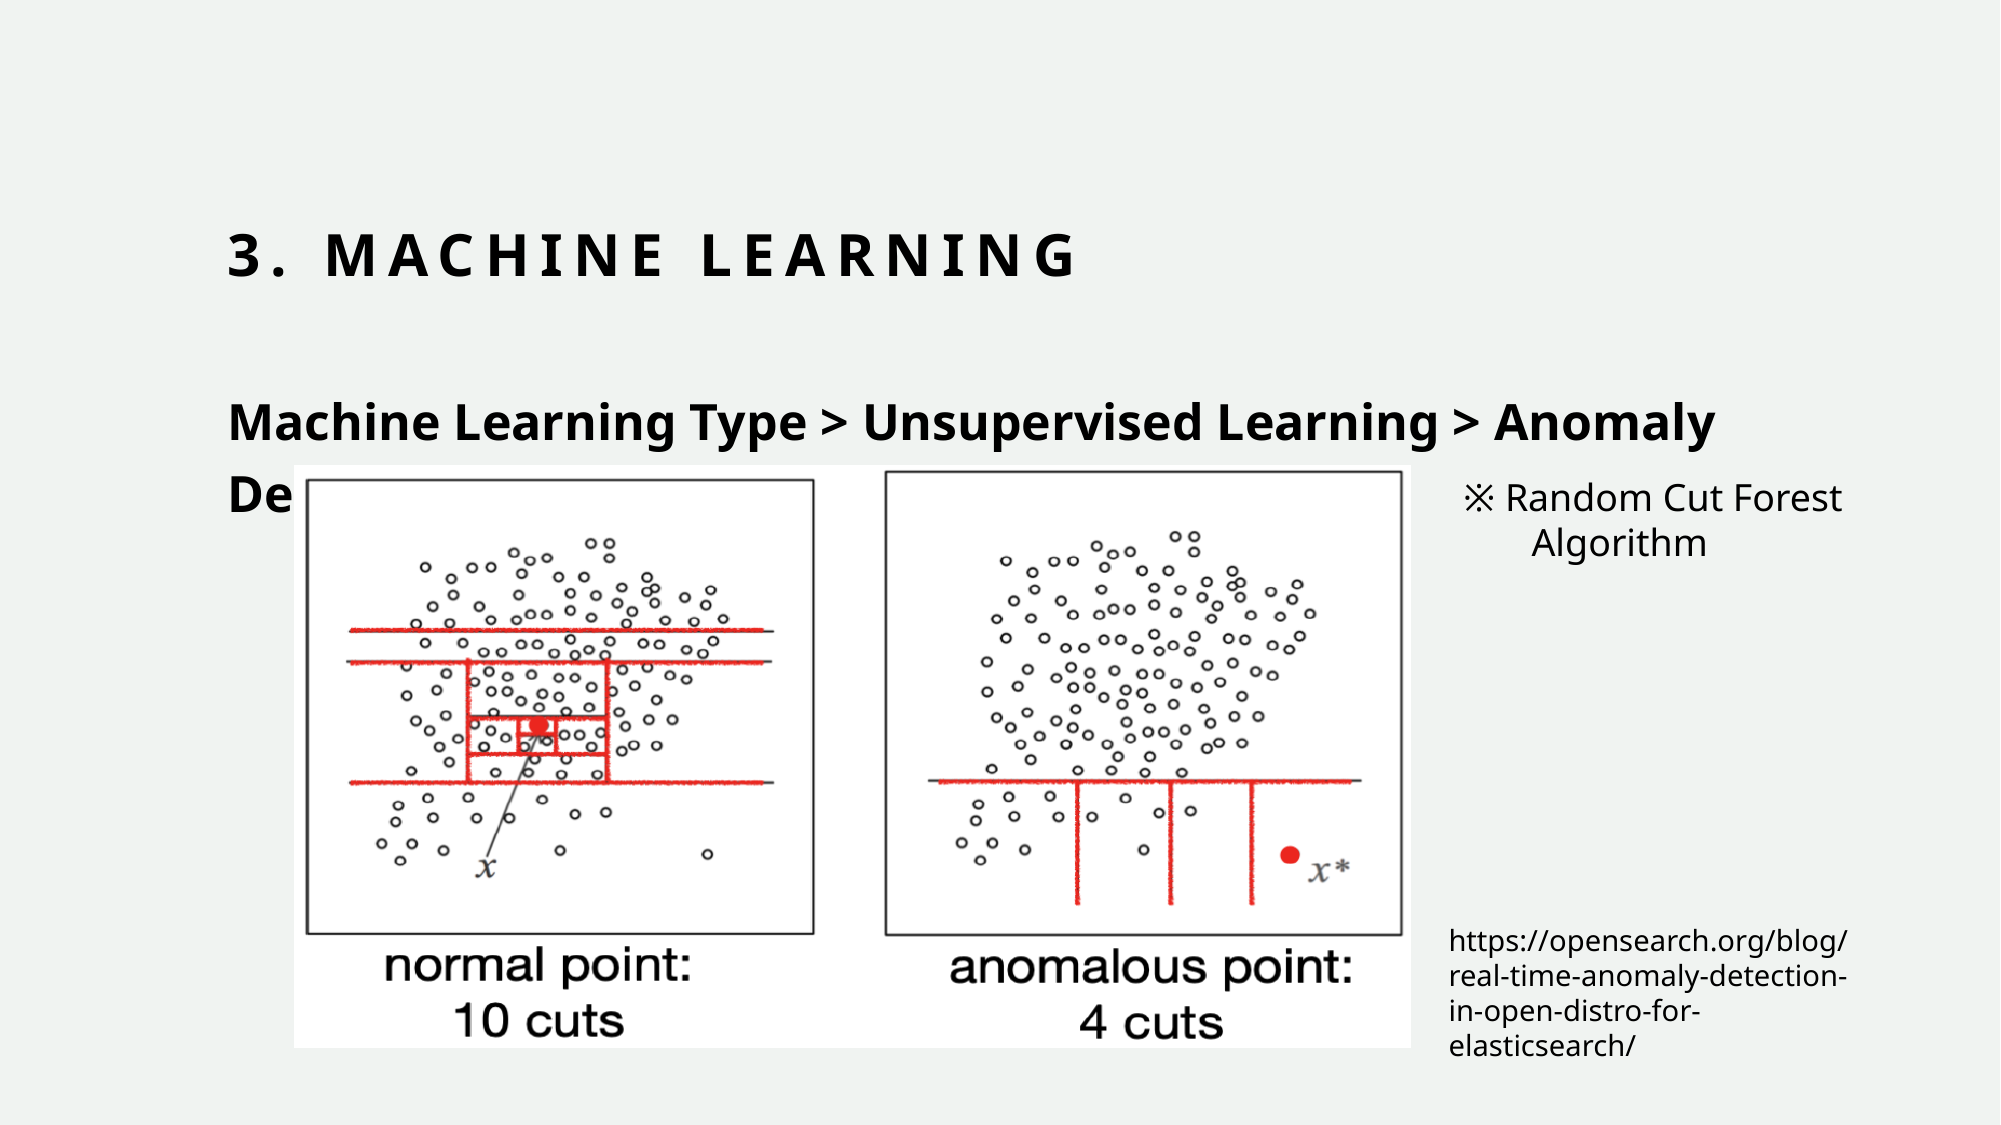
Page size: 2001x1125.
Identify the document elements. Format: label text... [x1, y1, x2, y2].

text_box ※ Random Cut Forest Algorithm [1448, 466, 1883, 572]
picture [294, 465, 1411, 1048]
list Machine Learning Type > Unsupervised Learning > Anomaly Detection [212, 371, 1923, 1048]
text_box https://opensearch.org/blog/real-time-anomaly-detection-in-open-distro-for-elasticsearch/​ [1433, 914, 1884, 1070]
title 3. Machine learning [212, 138, 1788, 354]
